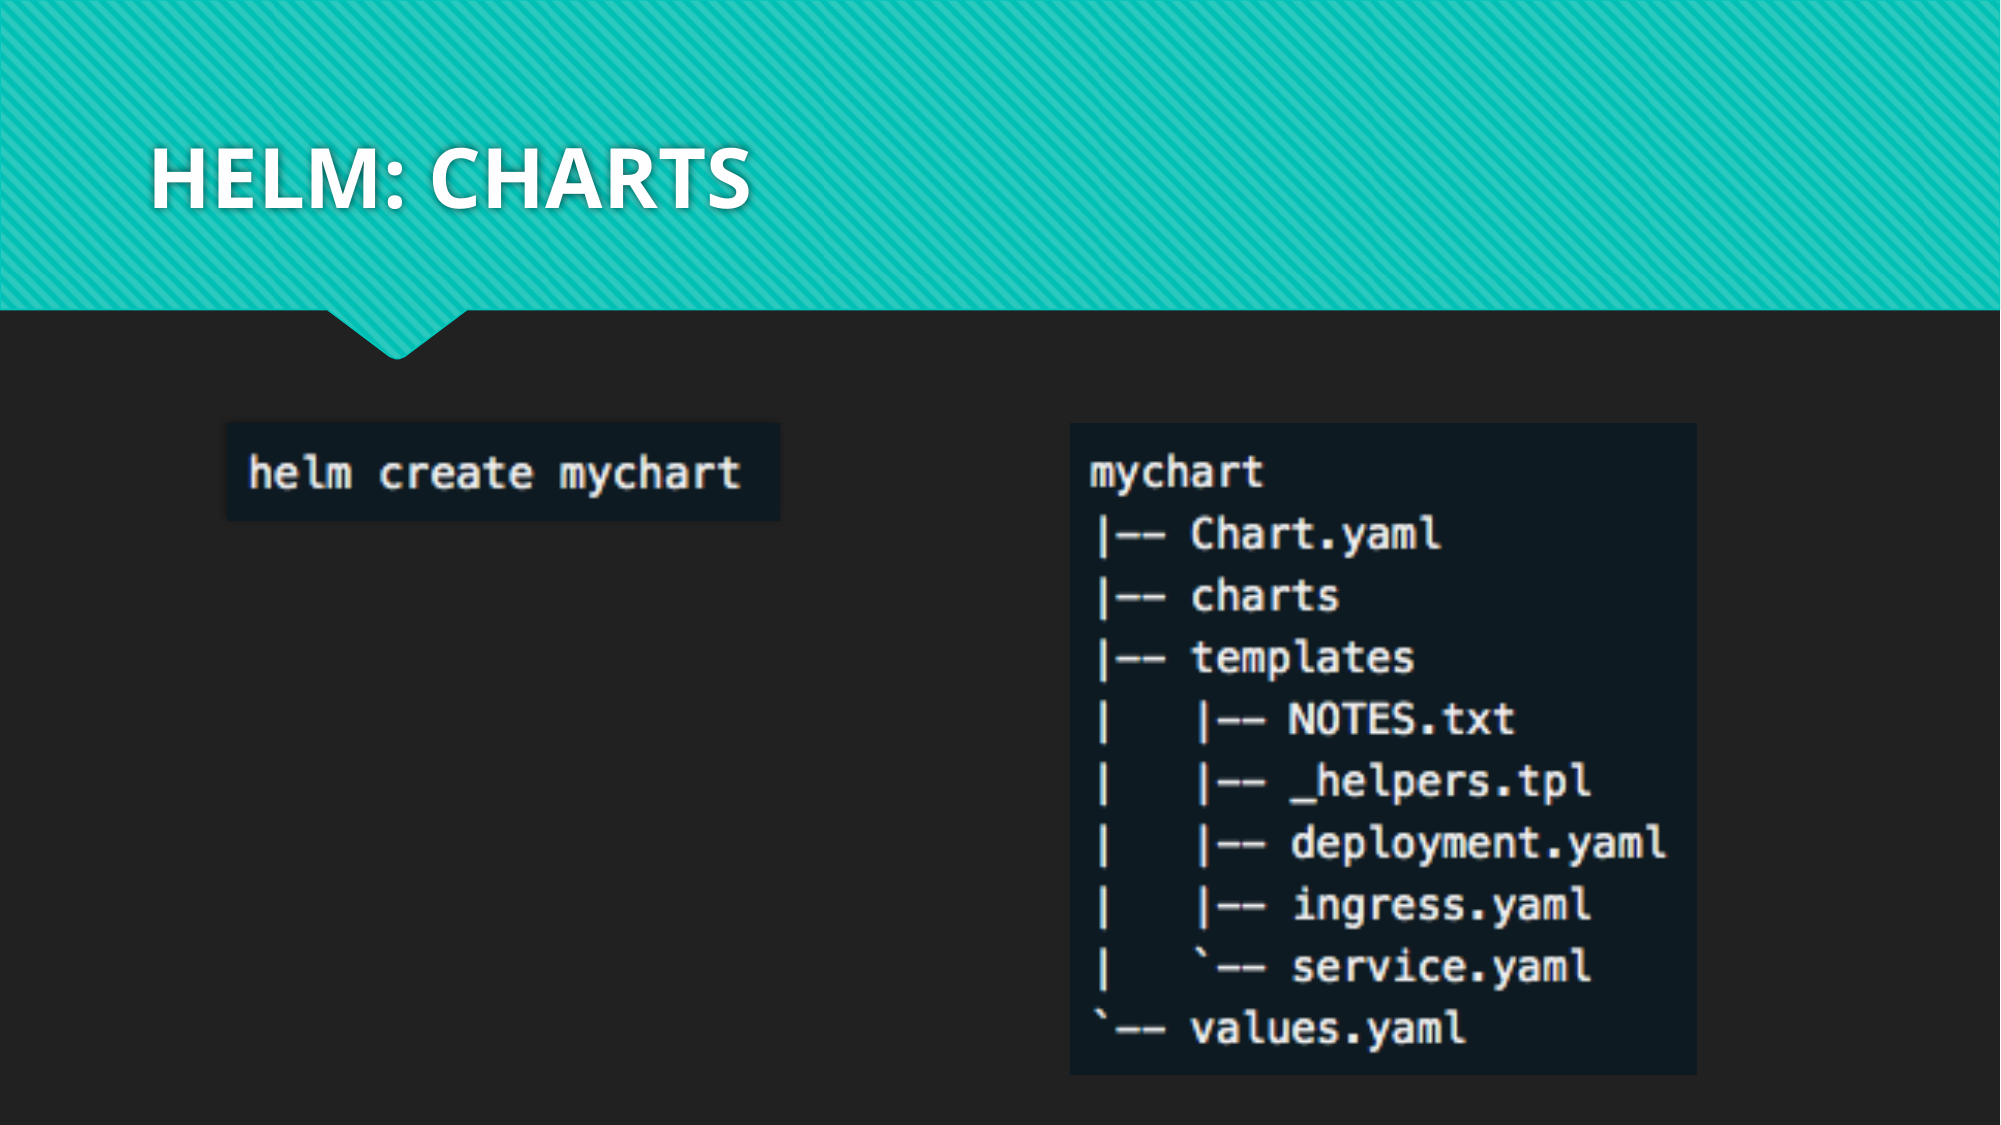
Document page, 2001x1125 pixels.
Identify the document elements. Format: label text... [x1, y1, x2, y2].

picture [1070, 423, 1697, 1075]
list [226, 423, 780, 521]
title HELM: CHARTS [132, 73, 1868, 233]
